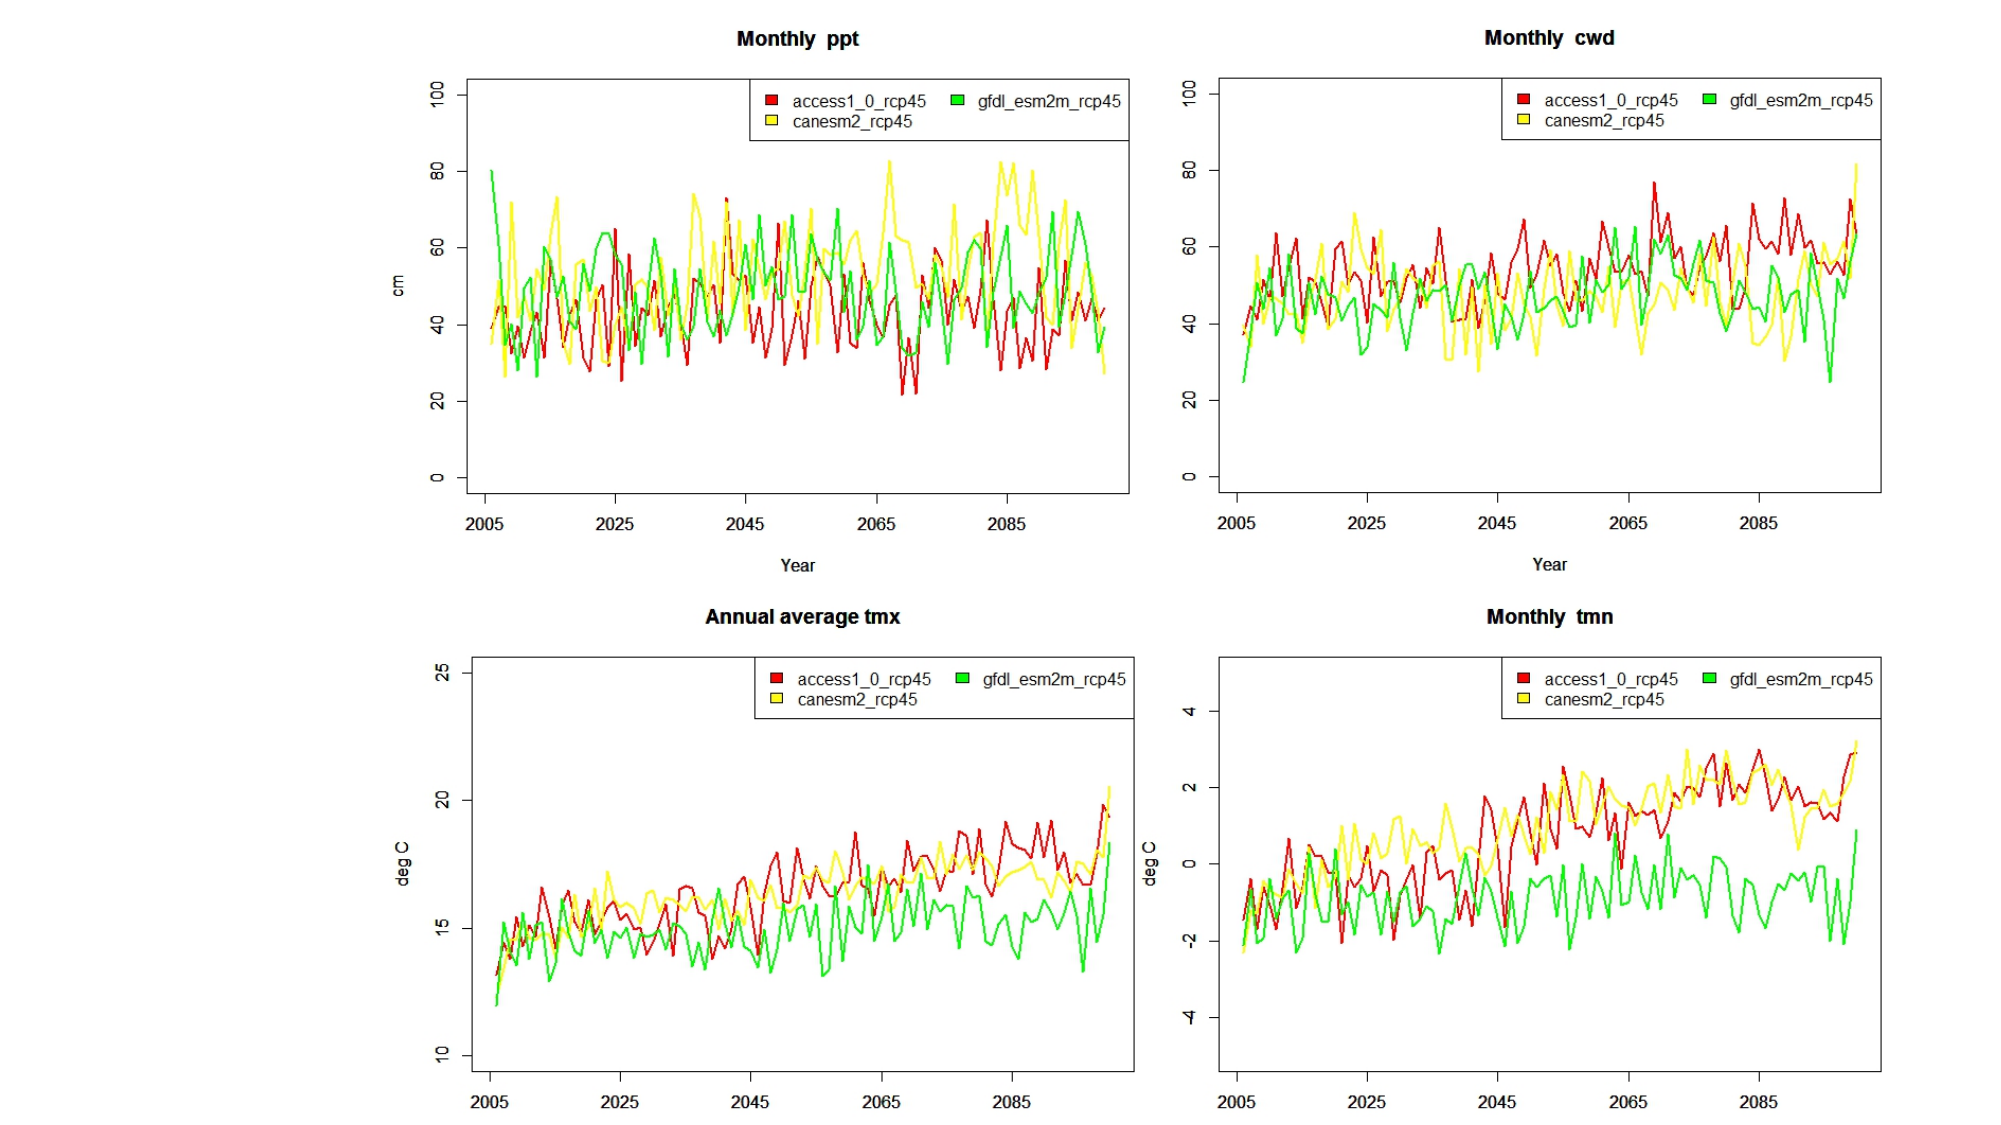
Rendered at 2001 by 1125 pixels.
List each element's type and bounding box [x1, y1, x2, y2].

picture [383, 0, 1924, 1125]
